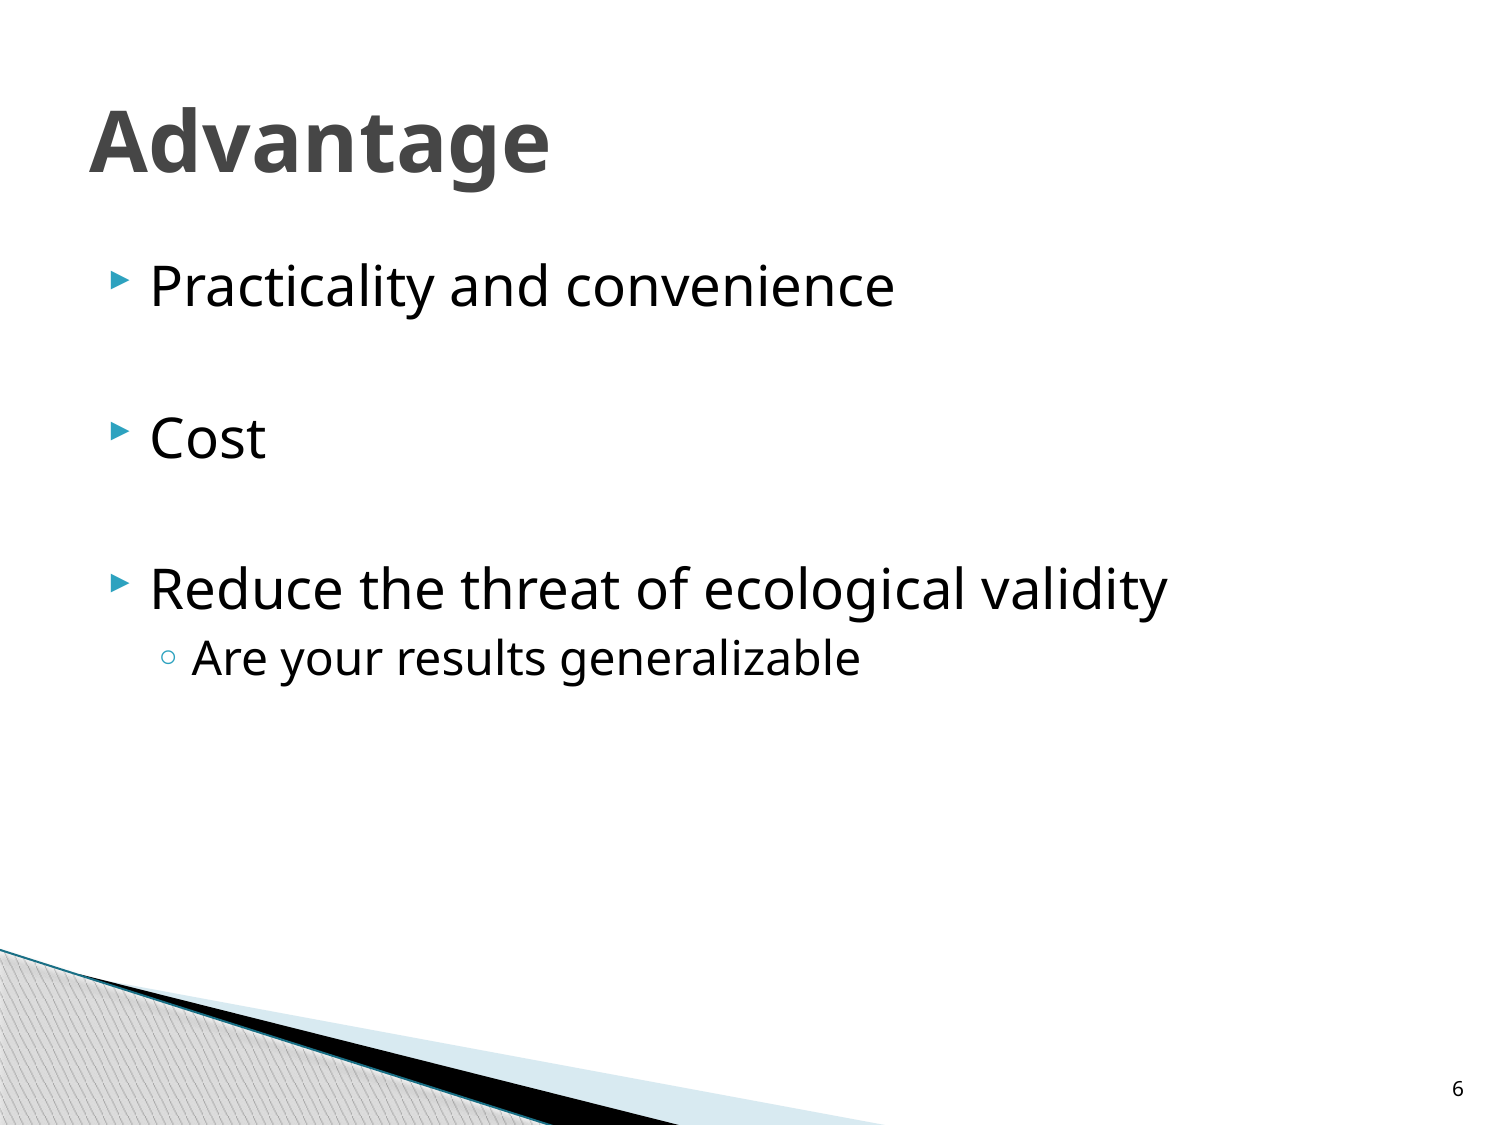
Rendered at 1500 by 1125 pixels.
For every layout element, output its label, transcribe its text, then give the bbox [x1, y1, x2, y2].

list Practicality and convenience Cost Reduce the threat of ecological validity Are your results generalizable [75, 243, 1425, 986]
slide_number 6 [1418, 1051, 1479, 1112]
title Advantage [75, 45, 1425, 233]
